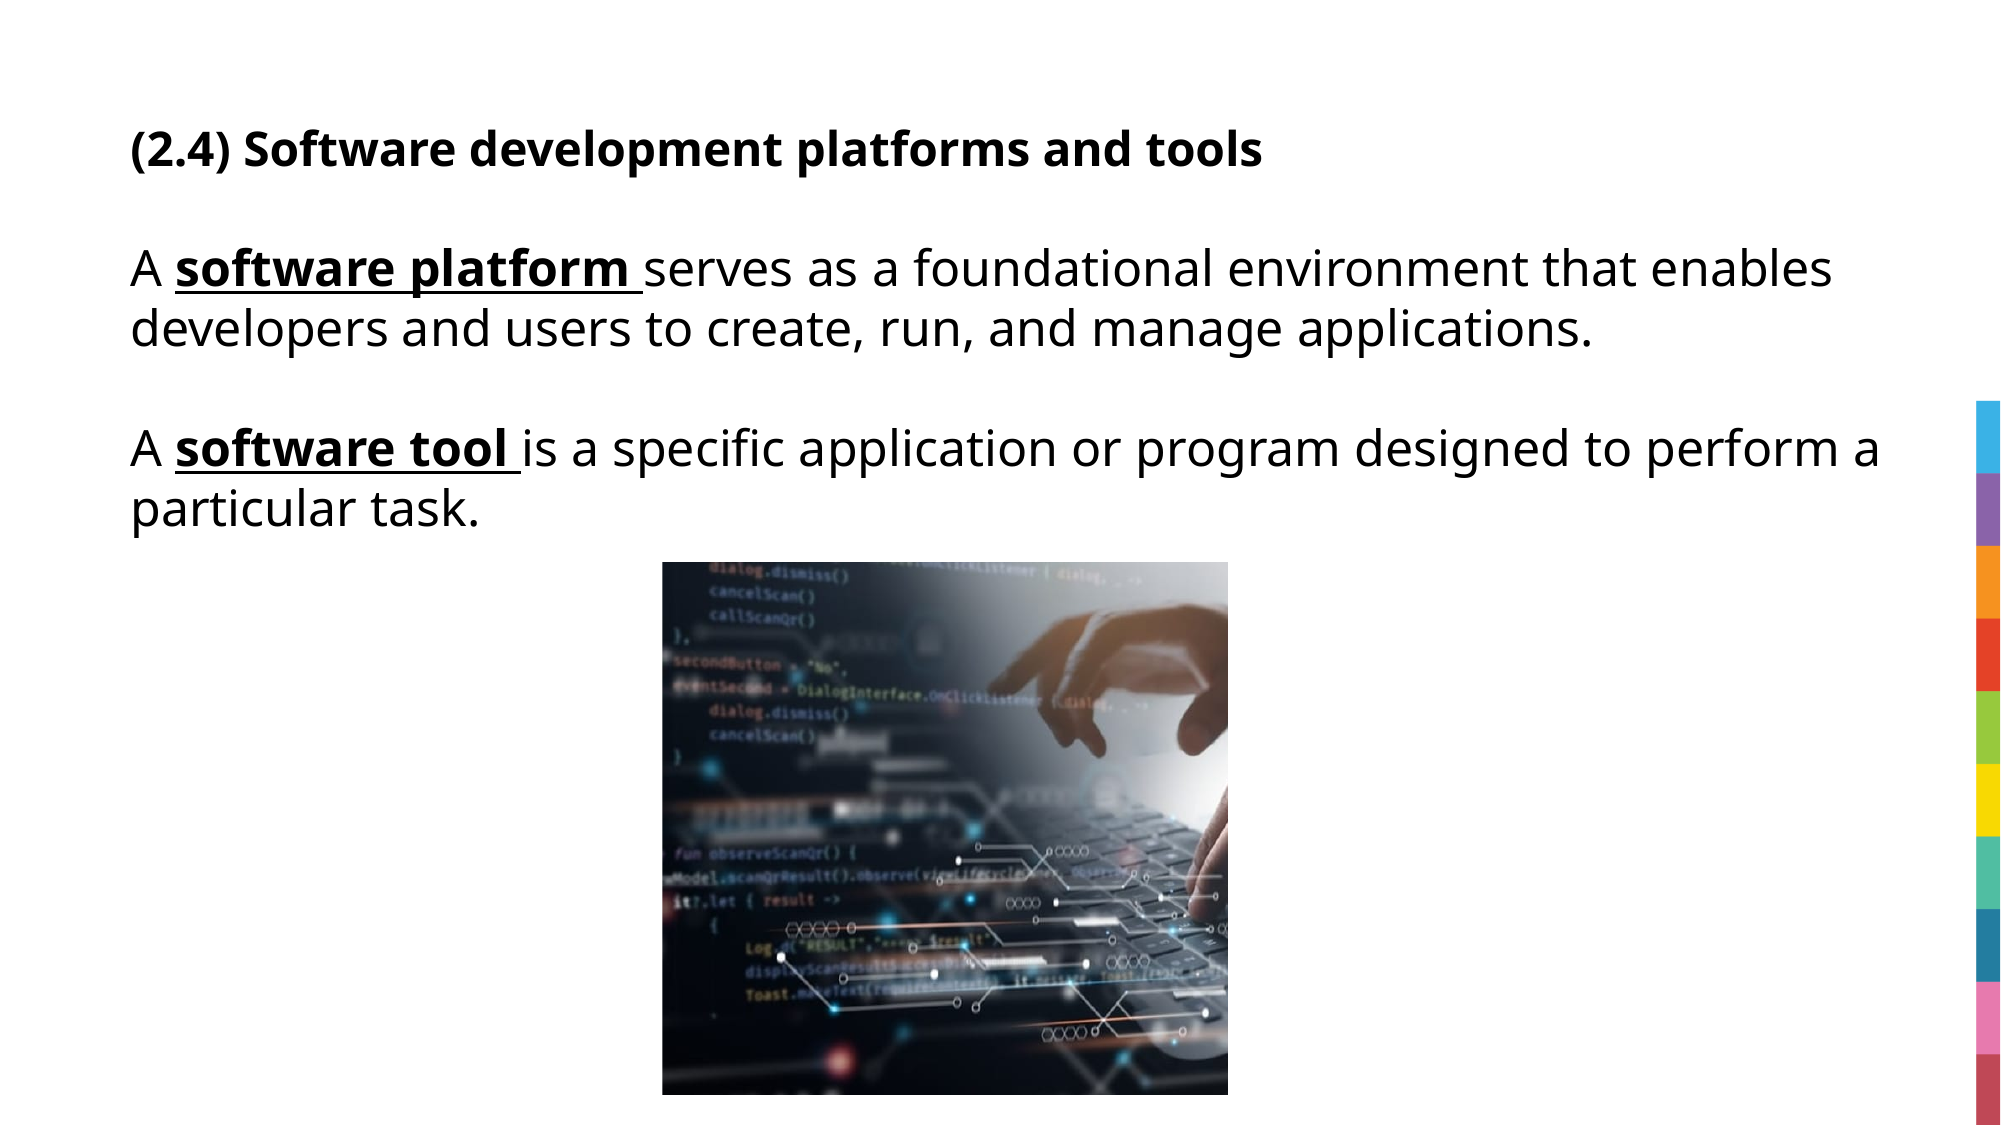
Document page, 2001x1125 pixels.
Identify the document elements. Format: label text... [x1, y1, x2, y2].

list A software platform serves as a foundational environment that enables developers and users to create, run, and manage applications. A software tool is a specific application or program designed to perform a particular task. [115, 229, 1929, 1094]
picture [1976, 402, 2001, 1125]
picture [662, 562, 1228, 1095]
title (2.4) Software development platforms and tools [115, 111, 1863, 186]
